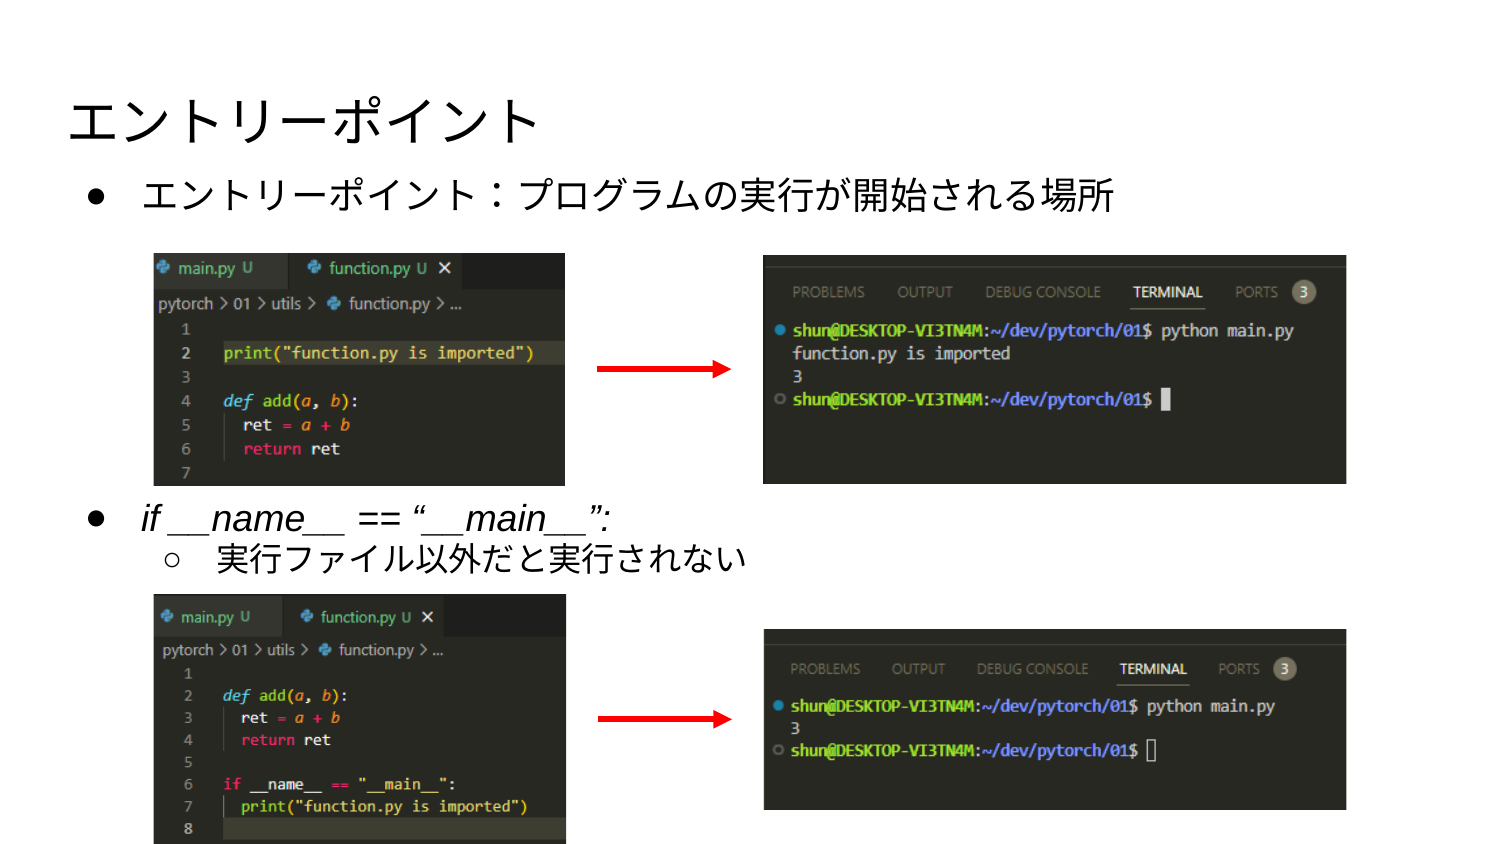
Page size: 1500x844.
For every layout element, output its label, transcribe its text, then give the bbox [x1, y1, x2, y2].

text_box if __name__ == “__main__”: 実行ファイル以外だと実行されない [51, 478, 1347, 594]
list エントリーポイント：プログラムの実行が開始される場所 [51, 157, 1449, 234]
title エントリーポイント [51, 72, 1449, 157]
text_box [153, 594, 1347, 844]
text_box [153, 252, 1347, 486]
